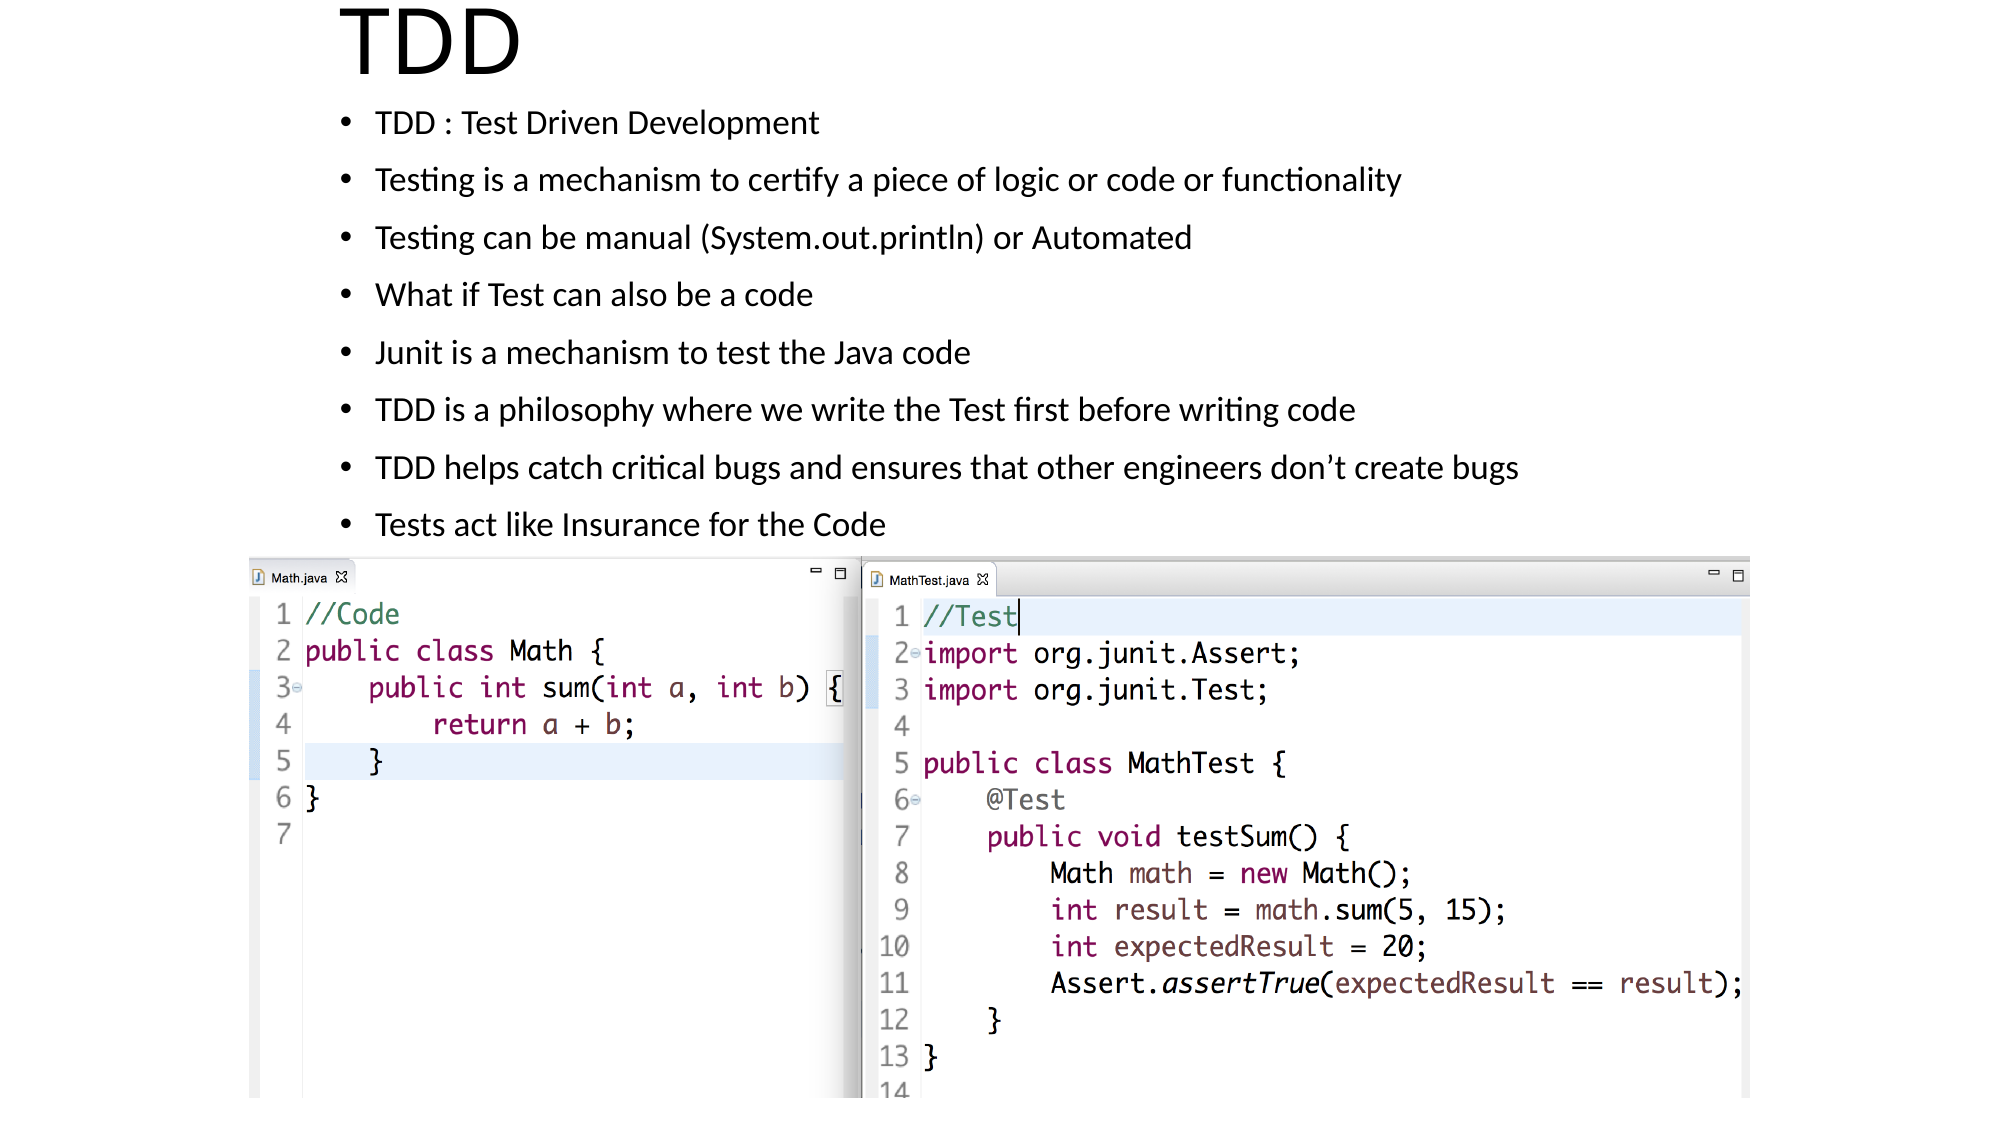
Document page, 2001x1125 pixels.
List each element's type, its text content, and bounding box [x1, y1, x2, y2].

title TDD [324, 0, 1675, 139]
picture [249, 556, 1750, 1098]
list TDD : Test Driven Development Testing is a mechanism to certify a piece of logic or code or functionality Testing can be manual (System.out.println) or Automated What if Test can also be a code Junit is a mechanism to test the Java code TDD is a philosophy where we write the Test first before writing code TDD helps catch critical bugs and ensures that other engineers don’t create bugs Tests act like Insurance for the Code [324, 96, 1634, 556]
